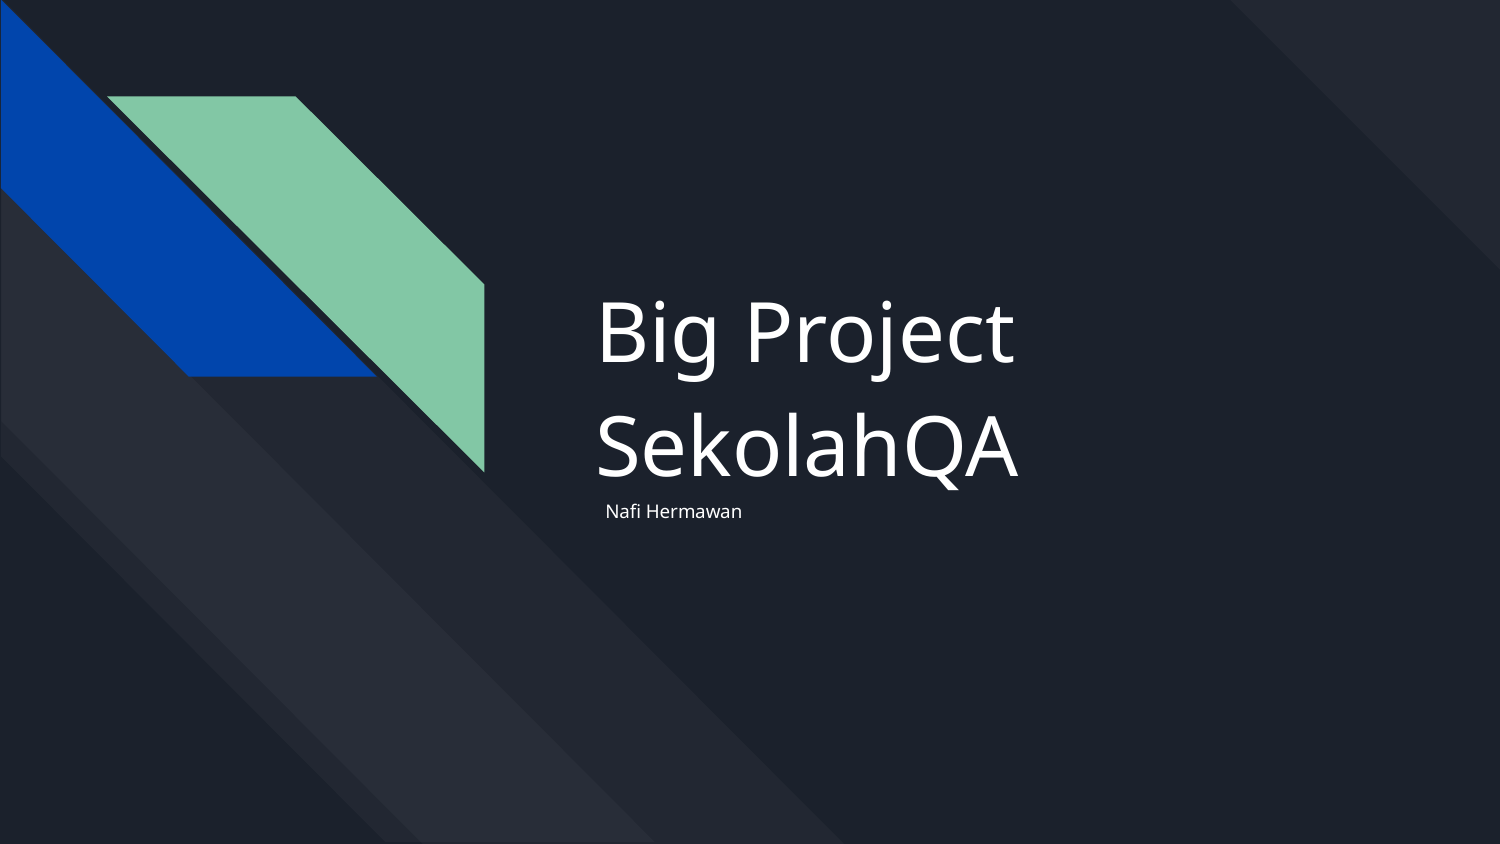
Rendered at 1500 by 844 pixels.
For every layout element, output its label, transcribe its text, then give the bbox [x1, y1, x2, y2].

subtitle Nafi Hermawan [590, 484, 812, 541]
title Big Project SekolahQA [580, 258, 1404, 518]
